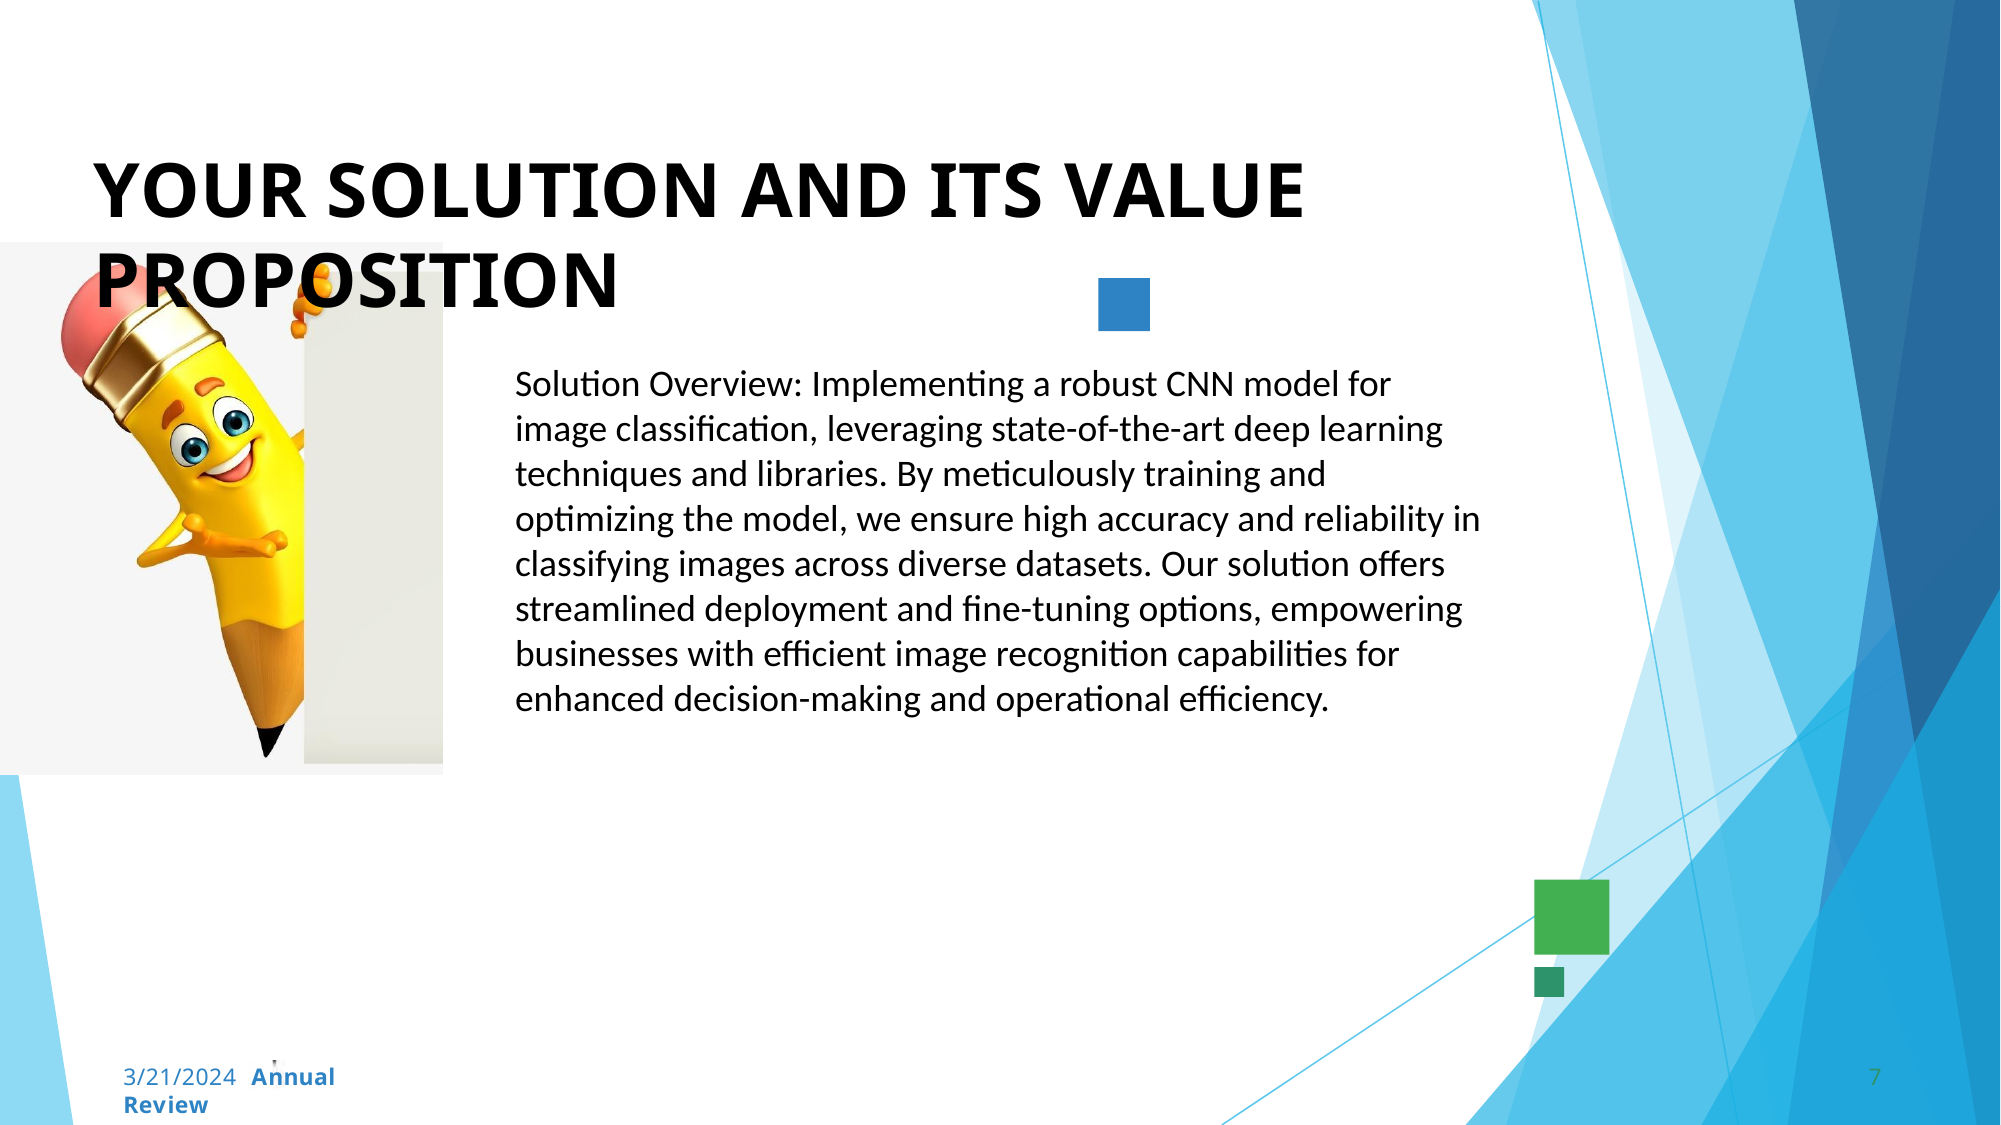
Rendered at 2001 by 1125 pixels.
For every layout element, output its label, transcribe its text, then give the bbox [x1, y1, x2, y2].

picture [0, 241, 443, 776]
title YOUR SOLUTION AND ITS VALUE PROPOSITION [91, 140, 1694, 331]
text_box 3/21/2024 Annual Review [121, 1103, 417, 1118]
text_box [1534, 967, 1565, 997]
picture [110, 1060, 463, 1094]
slide_number 7 [1862, 1061, 1888, 1125]
text_box [1534, 879, 1610, 955]
text_box Solution Overview: Implementing a robust CNN model for image classification, leveraging state-of-the-art deep learning techniques and libraries. By meticulously training and optimizing the model, we ensure high accuracy and reliability in classifying images across diverse datasets. Our solution offers streamlined deployment and fine-tuning options, empowering businesses with efficient image recognition capabilities for enhanced decision-making and operational efficiency. [500, 351, 1501, 726]
